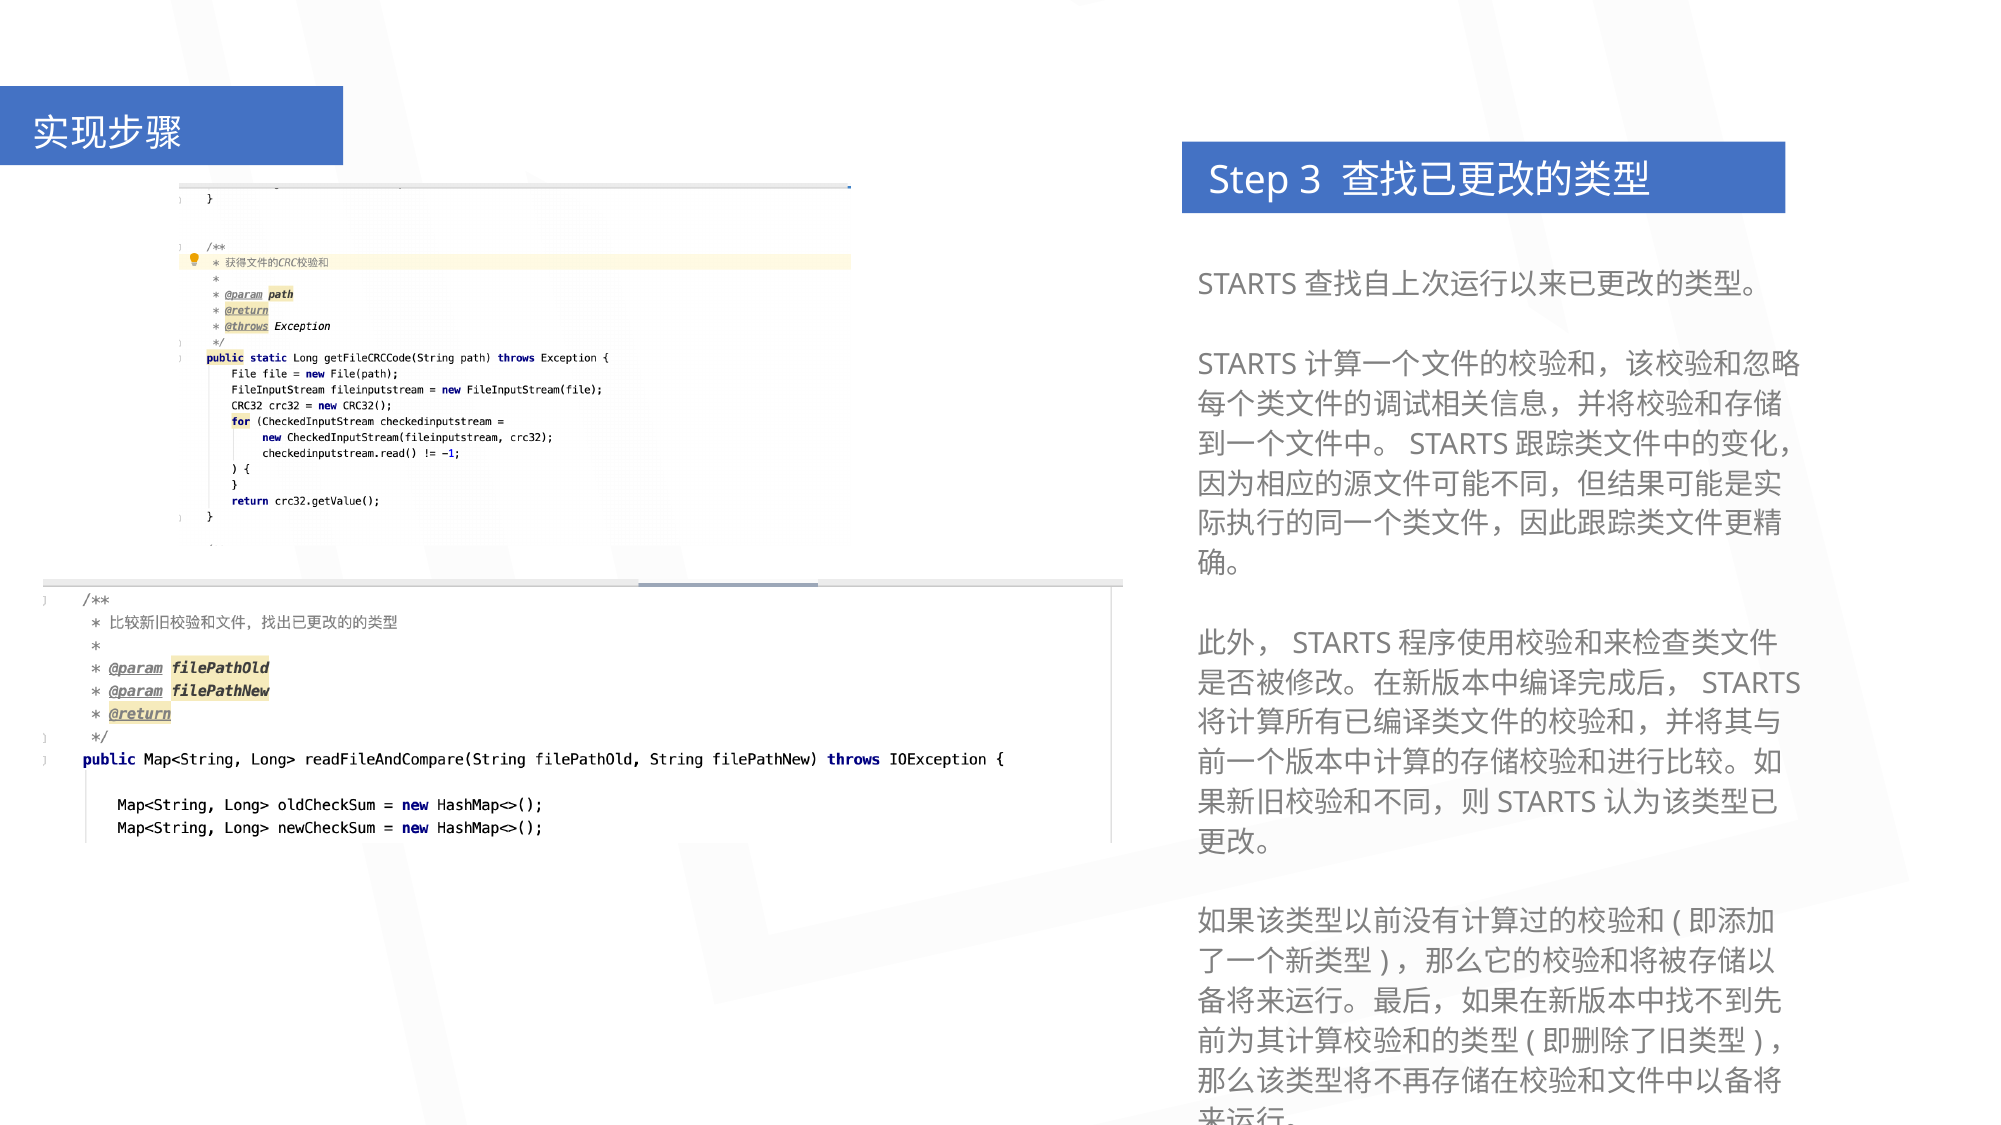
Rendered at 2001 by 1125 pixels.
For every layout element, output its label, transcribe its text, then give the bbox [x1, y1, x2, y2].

text_box [0, 86, 344, 166]
text_box 实现步骤 [18, 101, 344, 166]
text_box STARTS查找自上次运行以来已更改的类型。 STARTS计算一个文件的校验和，该校验和忽略每个类文件的调试相关信息，并将校验和存储到一个文件中。STARTS跟踪类文件中的变化，因为相应的源文件可能不同，但结果可能是实际执行的同一个类文件，因此跟踪类文件更精确。 此外，STARTS程序使用校验和来检查类文件是否被修改。在新版本中编译完成后，STARTS将计算所有已编译类文件的校验和，并将其与前一个版本中计算的存储校验和进行比较。如果新旧校验和不同，则STARTS认为该类型已更改。 如果该类型以前没有计算过的校验和(即添加了一个新类型)，那么它的校验和将被存储以备将来运行。最后，如果在新版本中找不到先前为其计算校验和的类型(即删除了旧类型)，那么该类型将不再存储在校验和文件中以备将来运行。 [1760, 253, 1819, 1125]
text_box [368, 0, 1760, 1125]
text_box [1182, 141, 1786, 214]
picture [43, 579, 1123, 843]
picture [179, 183, 851, 546]
